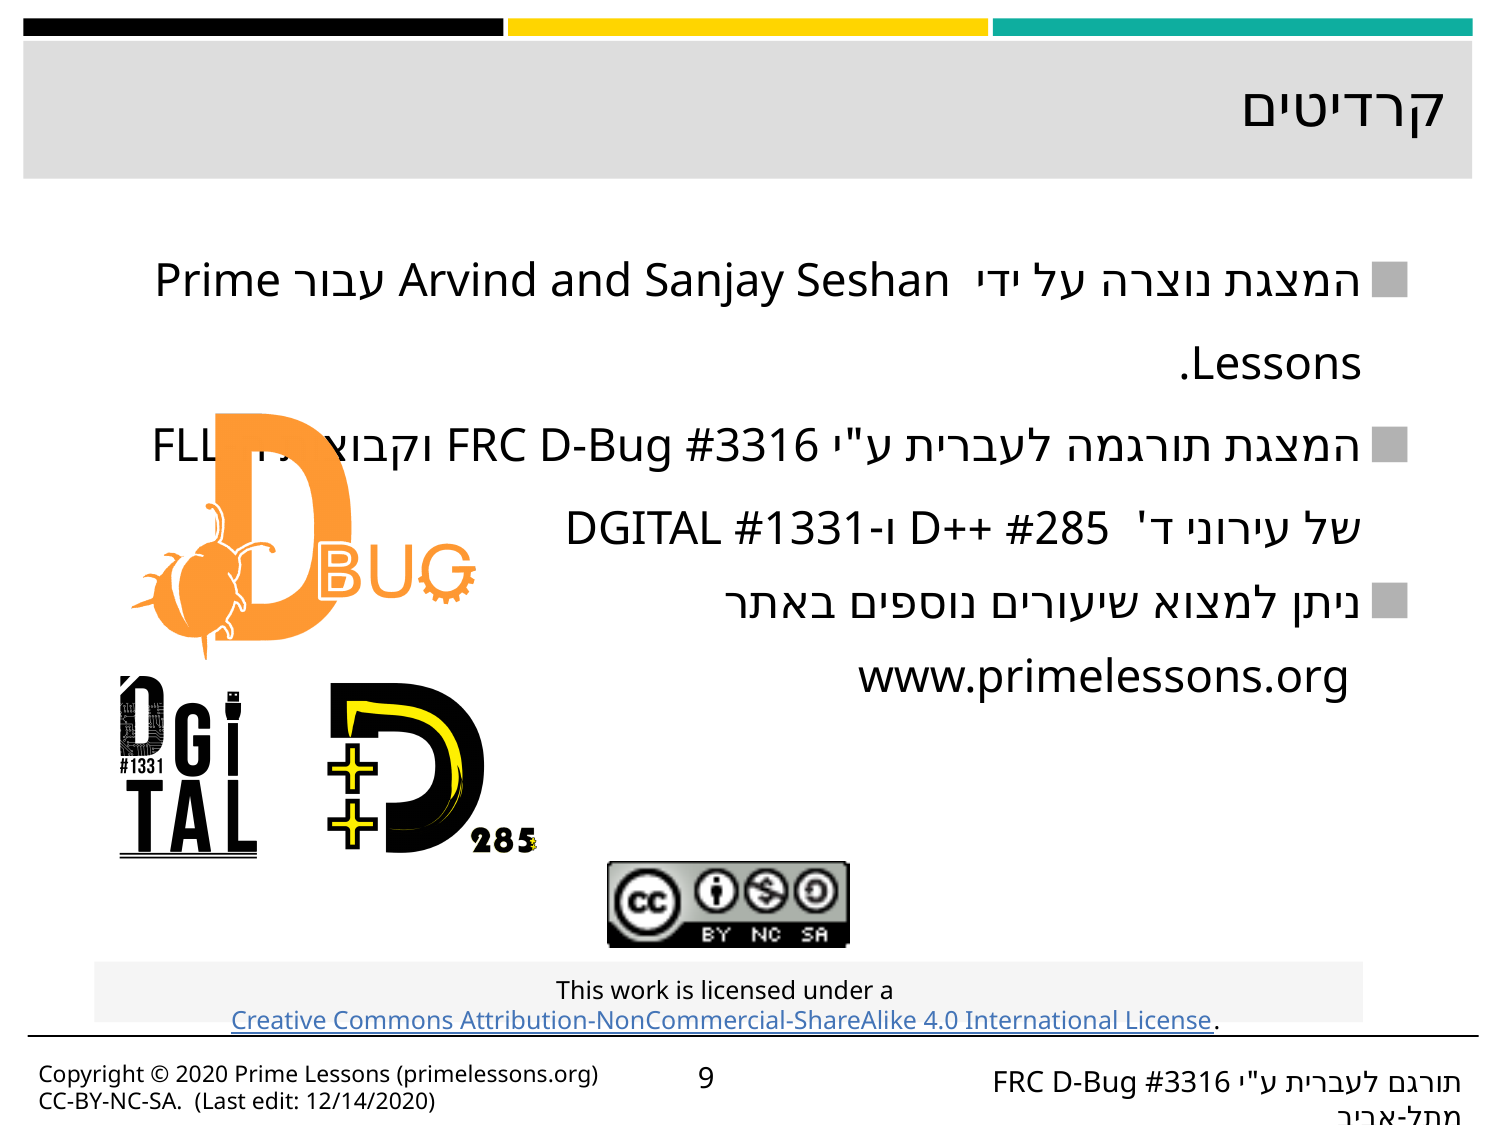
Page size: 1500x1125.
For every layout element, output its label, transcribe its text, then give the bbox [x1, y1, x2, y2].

slide_number ‹#› [682, 1051, 810, 1112]
title קרדיטים [28, 60, 1464, 148]
text_box This work is licensed under a Creative Commons Attribution-NonCommercial-ShareAlike 4.0 International License. [94, 961, 1363, 1023]
picture [74, 376, 542, 864]
picture [607, 861, 851, 948]
list המצגת נוצרה על ידי Arvind and Sanjay Seshan עבור Prime Lessons. המצגת תורגמה לעברית ע"י FRC D-Bug #3316 וקבוצות ה-FLL של עירוני ד' #285 ++D ו-DGITAL #1331 ניתן למצוא שיעורים נוספים באתר www.primelessons.org [75, 216, 1428, 743]
footer Copyright © 2020 Prime Lessons (primelessons.org) CC-BY-NC-SA. (Last edit: 12/14/2020) [23, 1051, 622, 1112]
